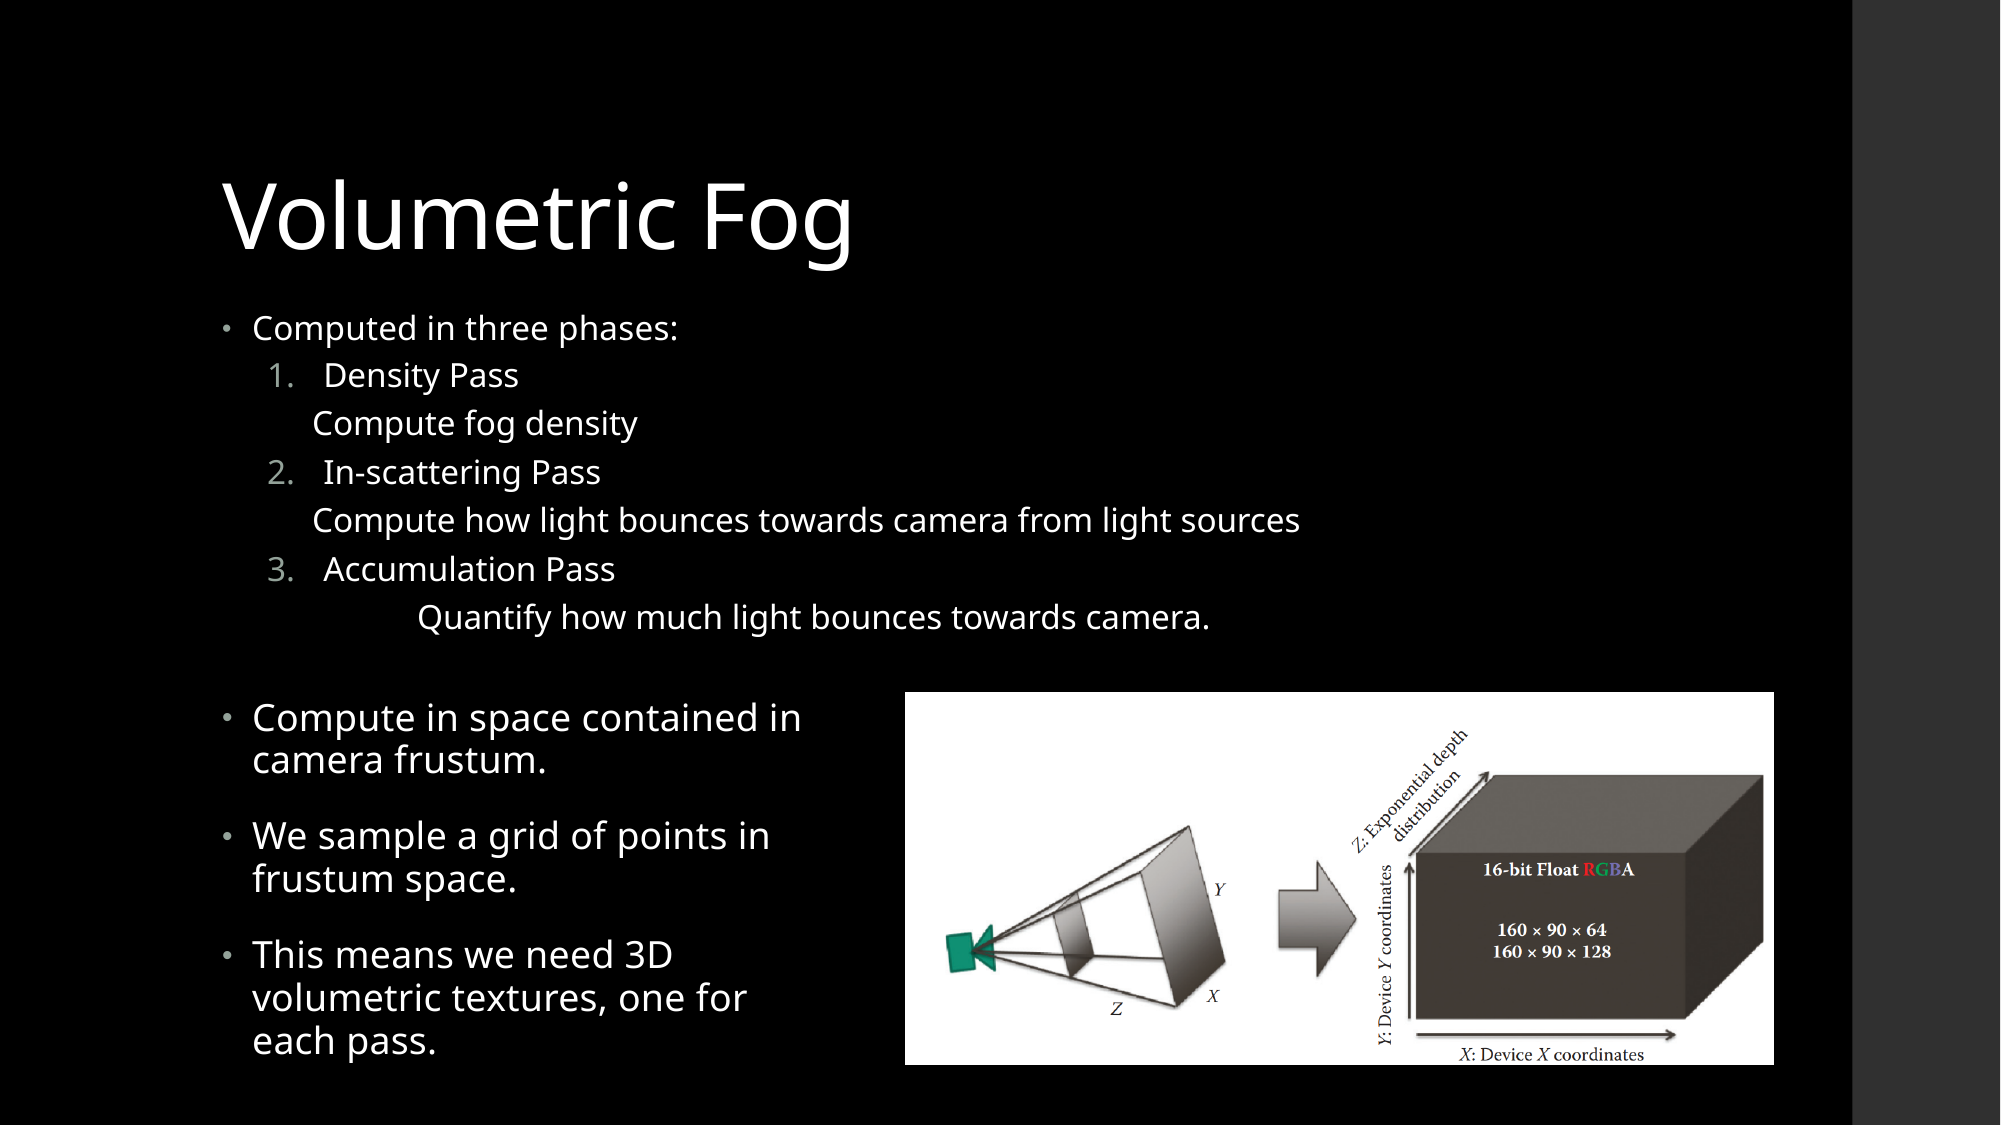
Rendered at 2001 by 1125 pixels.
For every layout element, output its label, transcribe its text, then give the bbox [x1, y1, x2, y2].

list Computed in three phases: Density Pass Compute fog density In-scattering Pass Compute how light bounces towards camera from light sources Accumulation Pass Quantify how much light bounces towards camera. [206, 302, 1661, 676]
picture [905, 692, 1774, 1066]
title Volumetric Fog [206, 60, 1797, 278]
text_box Compute in space contained in camera frustum. We sample a grid of points in frustum space. This means we need 3D volumetric textures, one for each pass. [206, 689, 851, 1063]
